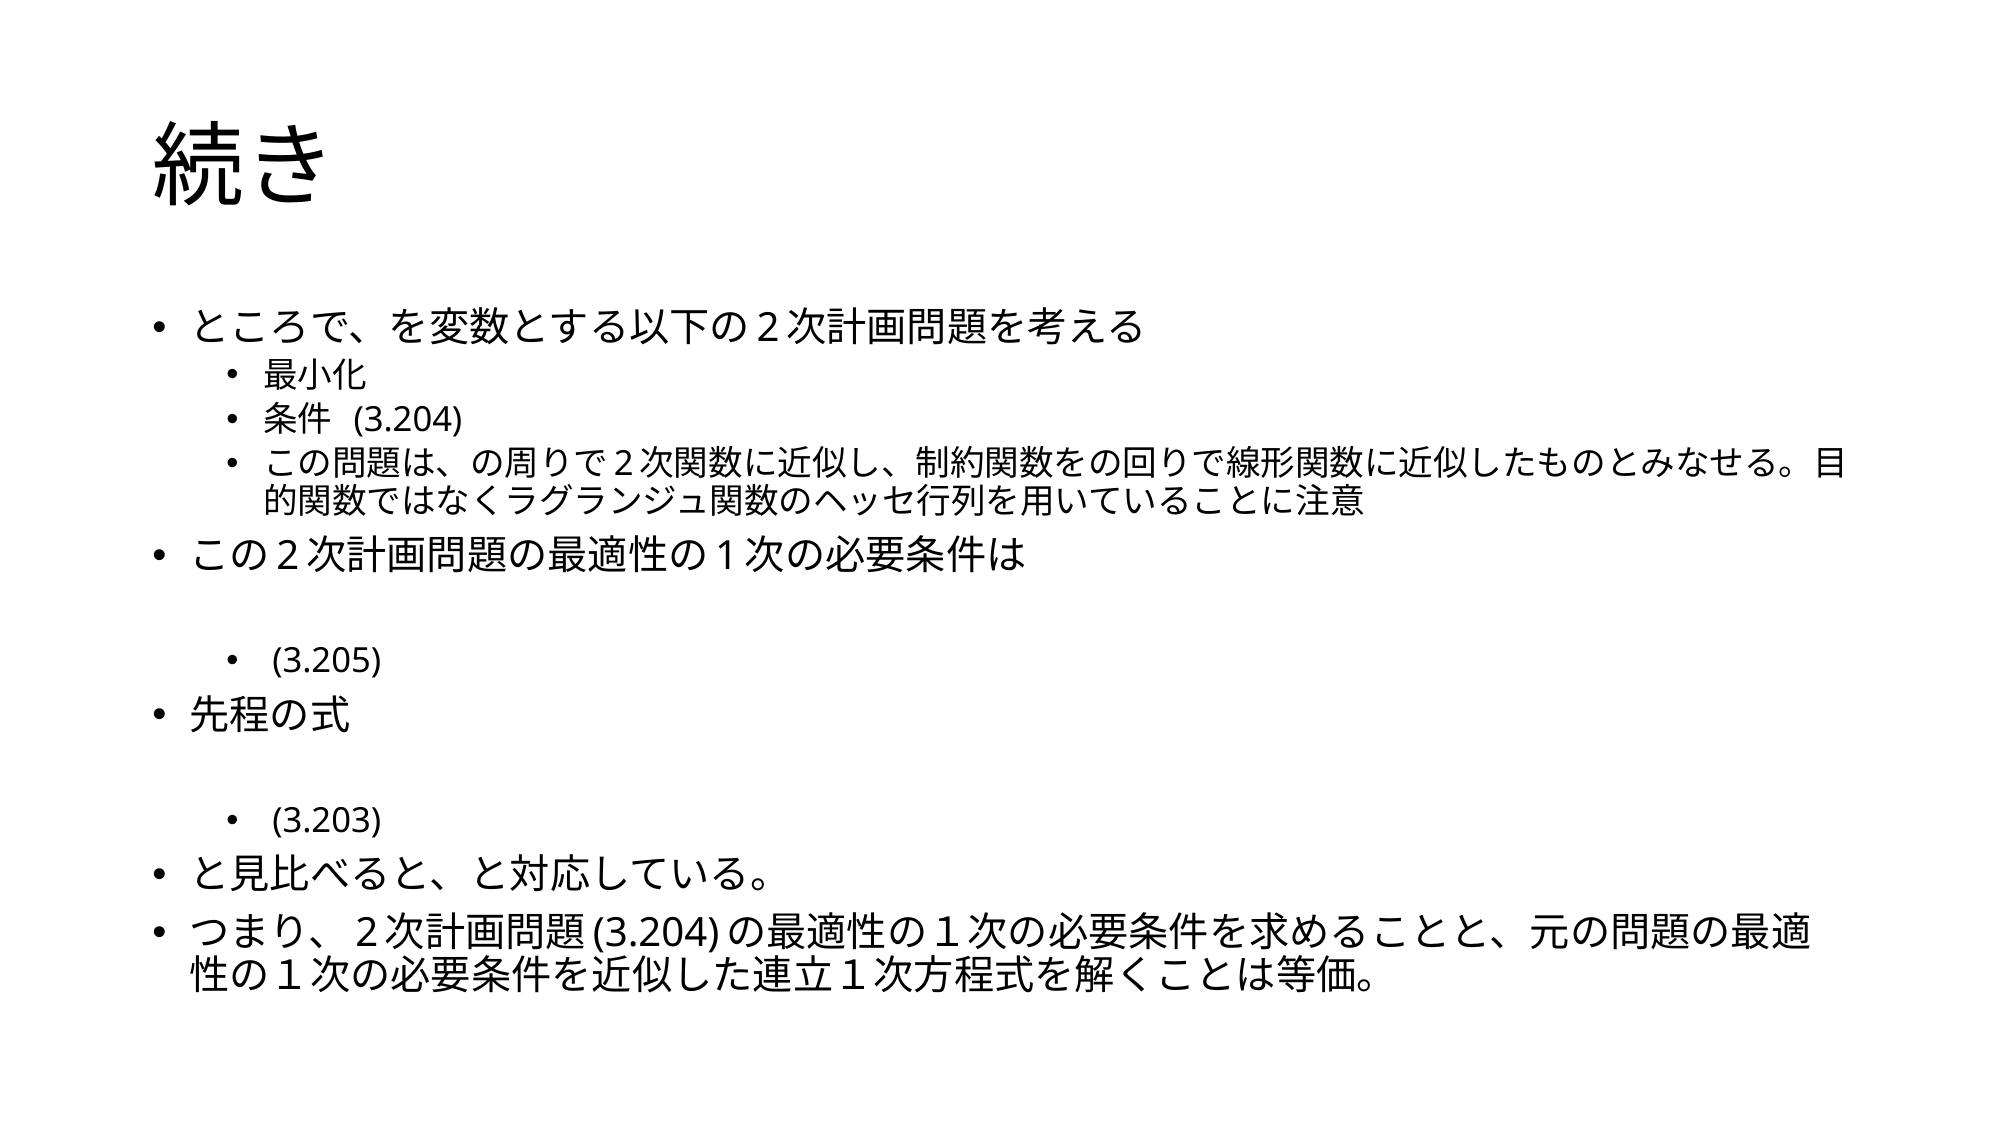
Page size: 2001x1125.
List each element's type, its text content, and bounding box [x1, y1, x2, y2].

title 続き [137, 59, 1863, 278]
